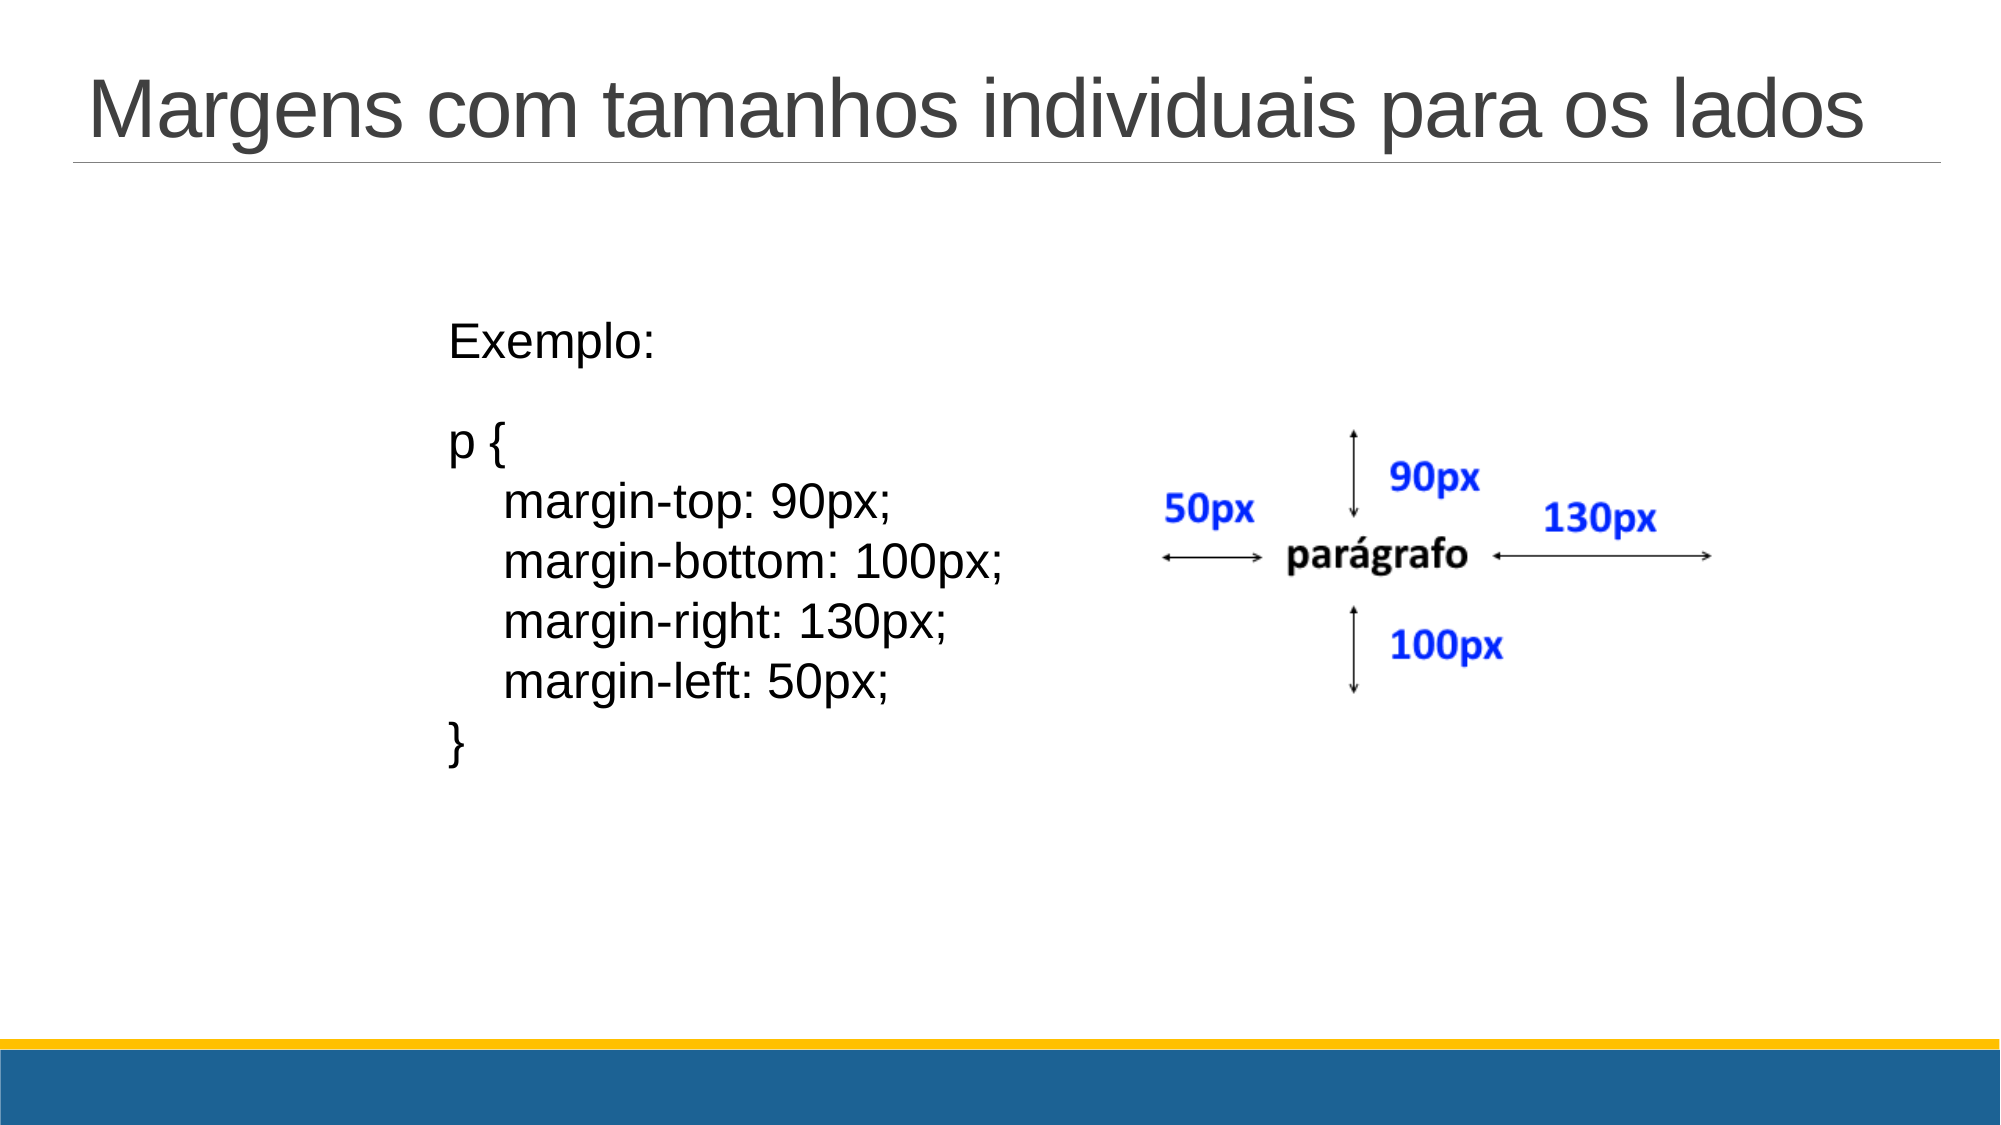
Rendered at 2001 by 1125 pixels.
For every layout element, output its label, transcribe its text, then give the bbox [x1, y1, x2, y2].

picture [1131, 414, 1730, 711]
text_box Exemplo: p { margin-top: 90px; margin-bottom: 100px; margin-right: 130px; margin-left: 50px; } [183, 186, 1631, 896]
title Margens com tamanhos individuais para os lados [72, 47, 1942, 163]
